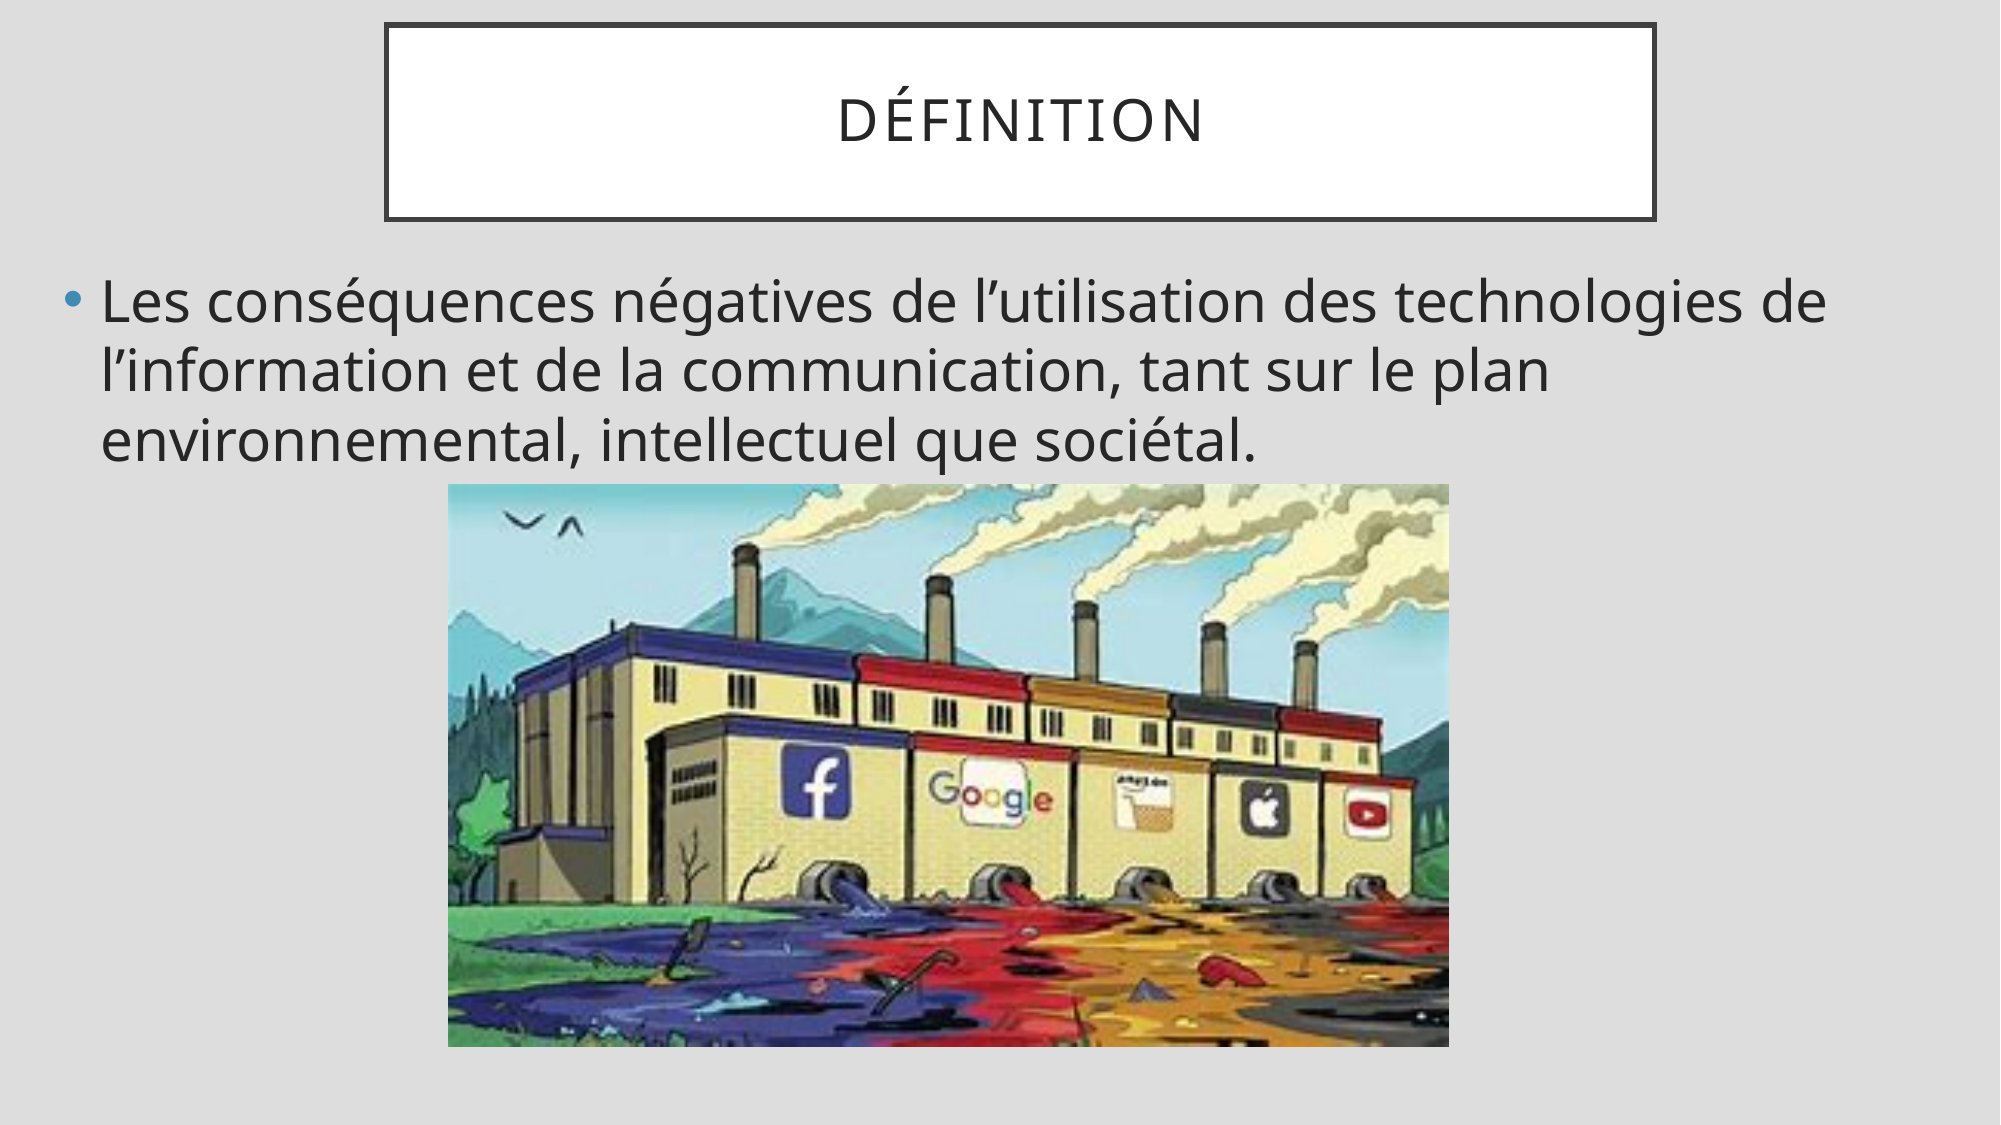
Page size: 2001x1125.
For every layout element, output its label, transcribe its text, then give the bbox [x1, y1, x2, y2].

title définition [384, 22, 1657, 222]
list Les conséquences négatives de l’utilisation des technologies de l’information et de la communication, tant sur le plan environnemental, intellectuel que sociétal. [47, 256, 1945, 766]
picture [448, 484, 1449, 1047]
